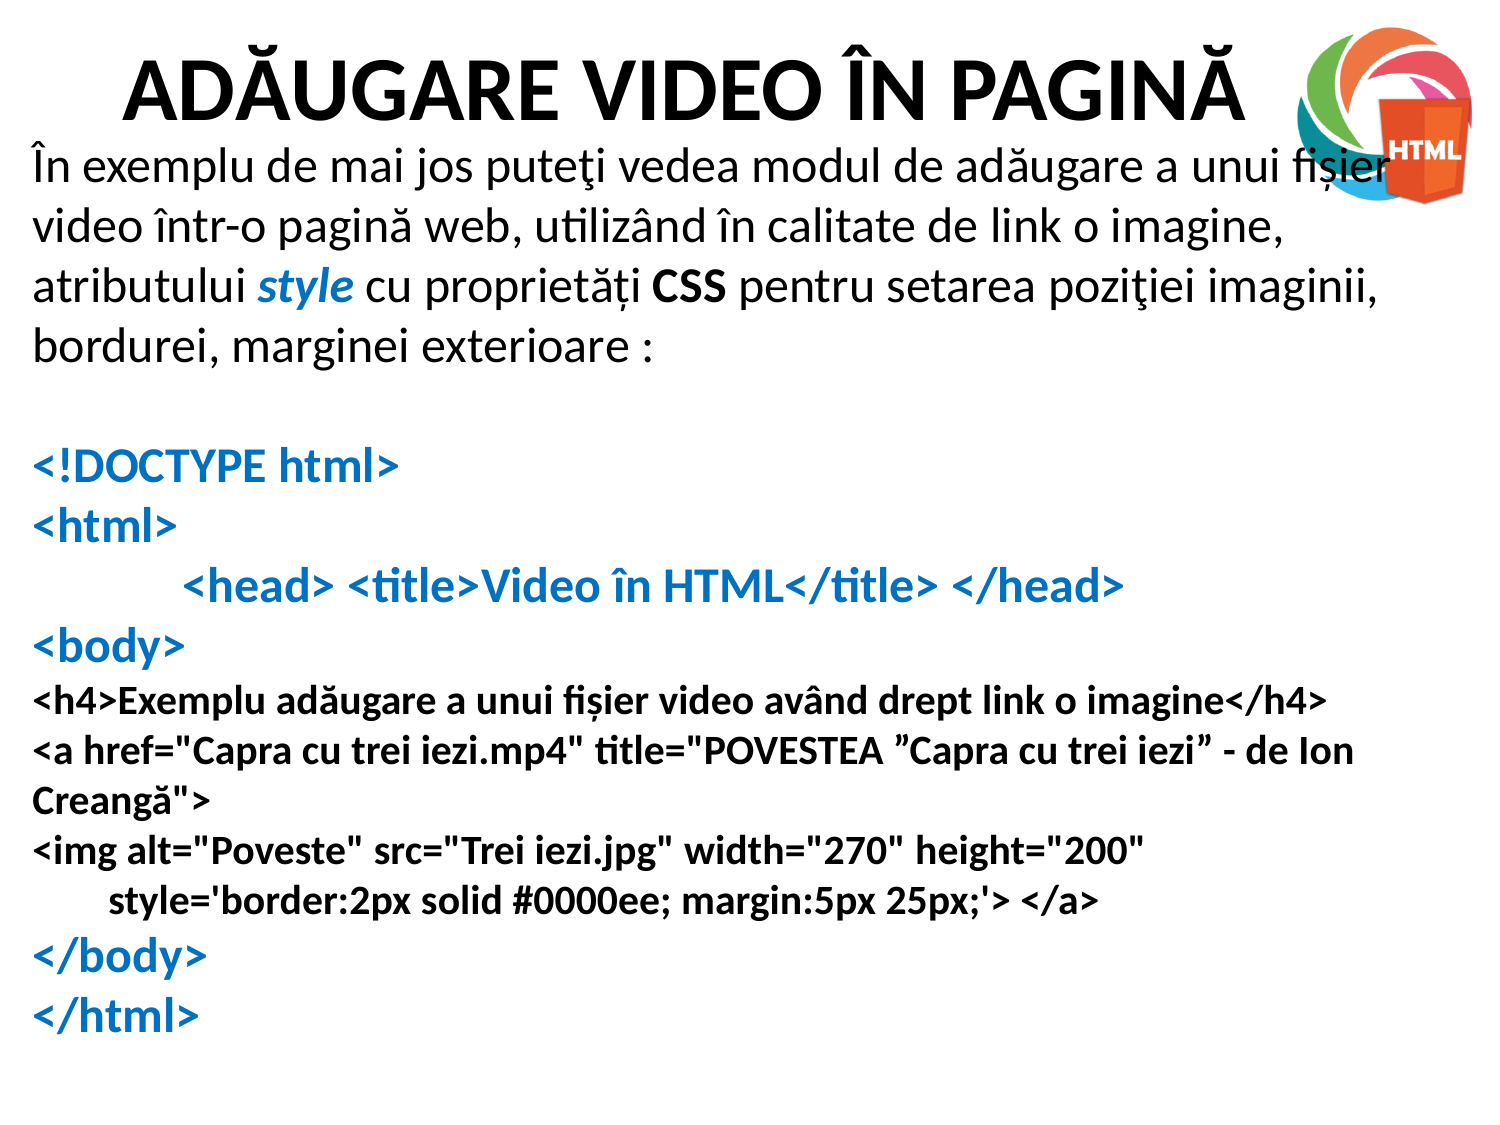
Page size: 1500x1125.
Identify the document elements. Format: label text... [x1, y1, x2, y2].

text_box În exemplu de mai jos puteţi vedea modul de adăugare a unui fișier video într-o pagină web, utilizând în calitate de link o imagine, atributului style cu proprietăţi CSS pentru setarea poziţiei imaginii, bordurei, marginei exterioare : <!DOCTYPE html> <html> <head> <title>Video în HTML</title> </head> <body> <h4>Exemplu adăugare a unui fișier video având drept link o imagine</h4> <a href="Capra cu trei iezi.mp4" title="POVESTEA ”Capra cu trei iezi” - de Ion Creangă"> <img alt="Poveste" src="Trei iezi.jpg" width="270" height="200" style='border:2px solid #0000ee; margin:5px 25px;'> </a> </body> </html> [17, 125, 1500, 1051]
picture [1269, 0, 1500, 231]
title ADĂUGARE VIDEO ÎN PAGINĂ [75, 19, 1264, 125]
